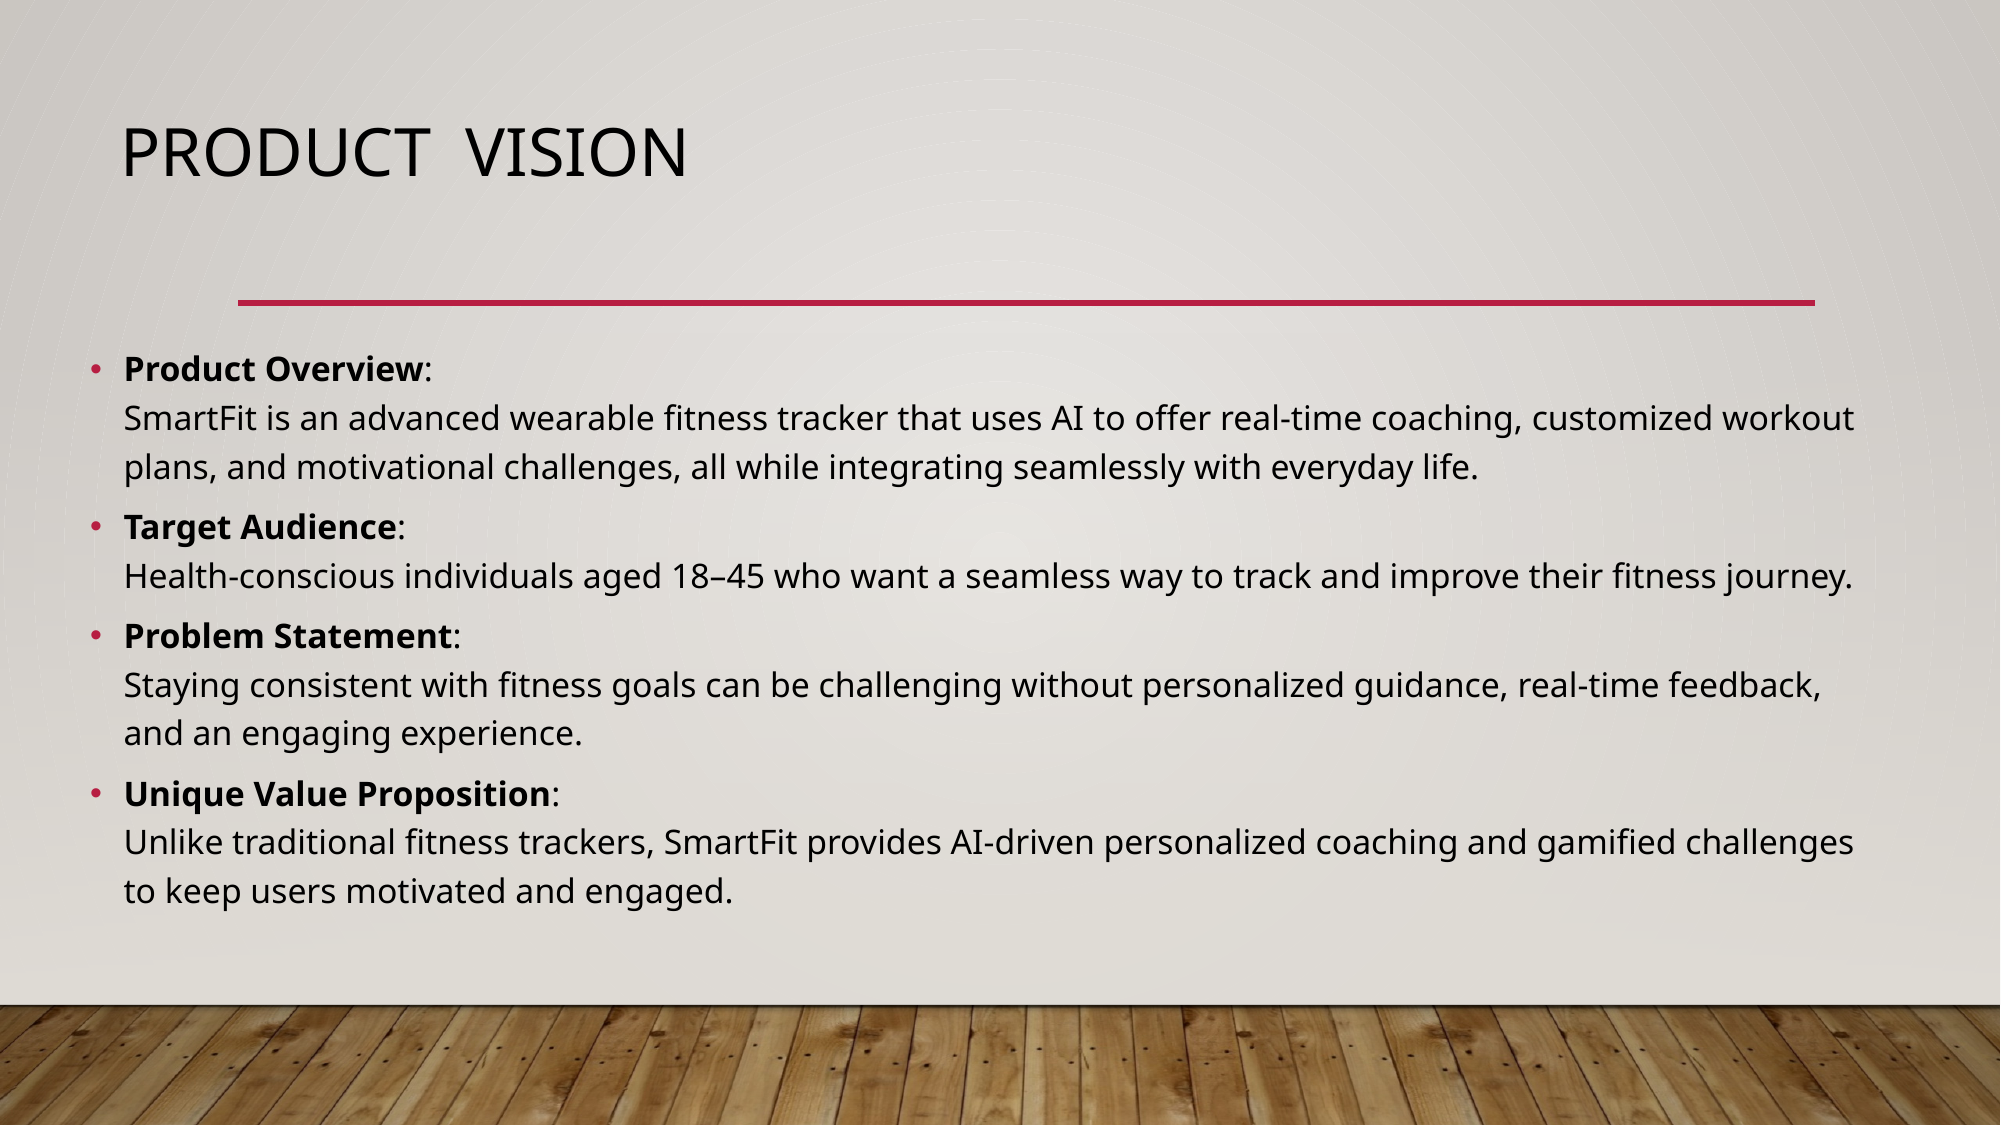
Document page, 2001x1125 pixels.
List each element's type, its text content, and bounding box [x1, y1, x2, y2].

title Product vision [105, 111, 1814, 305]
list Product Overview: SmartFit is an advanced wearable fitness tracker that uses AI to offer real-time coaching, customized workout plans, and motivational challenges, all while integrating seamlessly with everyday life. Target Audience: Health-conscious individuals aged 18–45 who want a seamless way to track and improve their fitness journey. Problem Statement: Staying consistent with fitness goals can be challenging without personalized guidance, real-time feedback, and an engaging experience. Unique Value Proposition: Unlike traditional fitness trackers, SmartFit provides AI-driven personalized coaching and gamified challenges to keep users motivated and engaged. [75, 332, 1904, 969]
picture [0, 1005, 2000, 1125]
